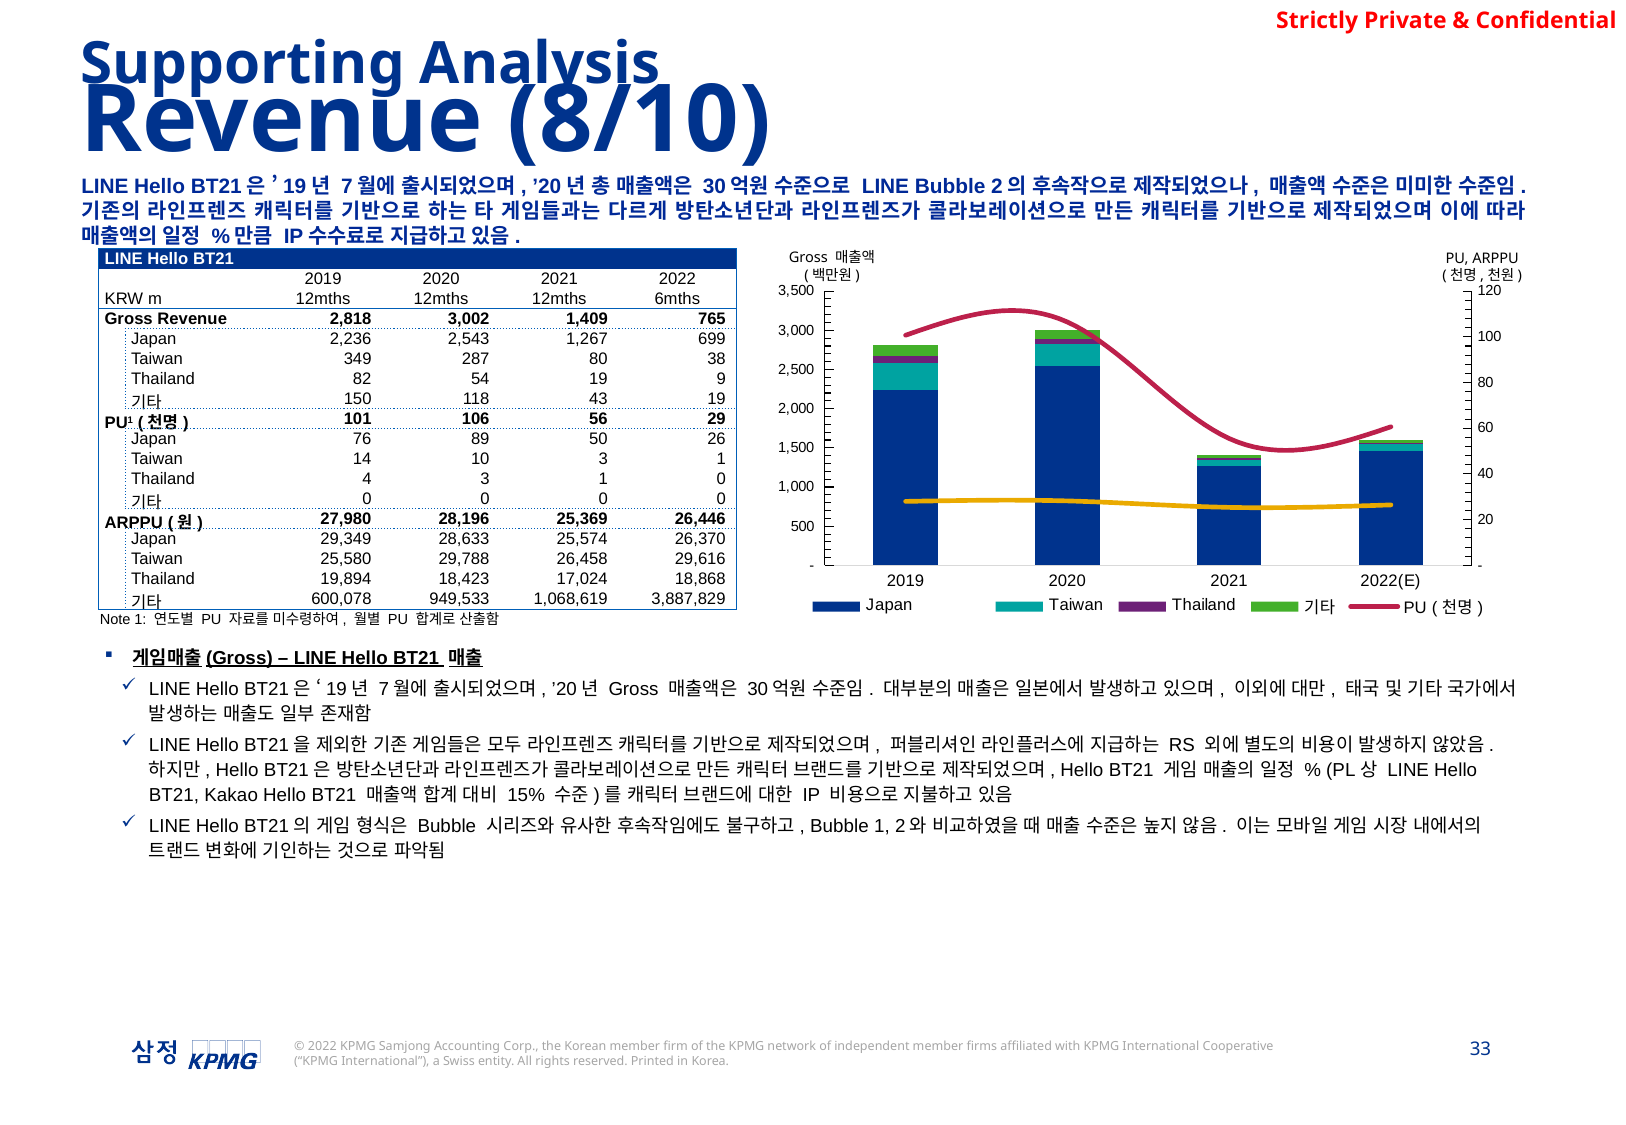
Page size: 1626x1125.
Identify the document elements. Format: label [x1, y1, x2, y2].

table_header [99, 249, 736, 269]
table_cell [99, 269, 736, 308]
text_box [99, 609, 757, 628]
text_box [781, 248, 883, 268]
table_cell [99, 309, 736, 609]
text_box [65, 37, 1527, 244]
text_box [98, 643, 1527, 1038]
text_box [1437, 248, 1527, 268]
picture [129, 1038, 263, 1071]
chart [757, 268, 1527, 629]
